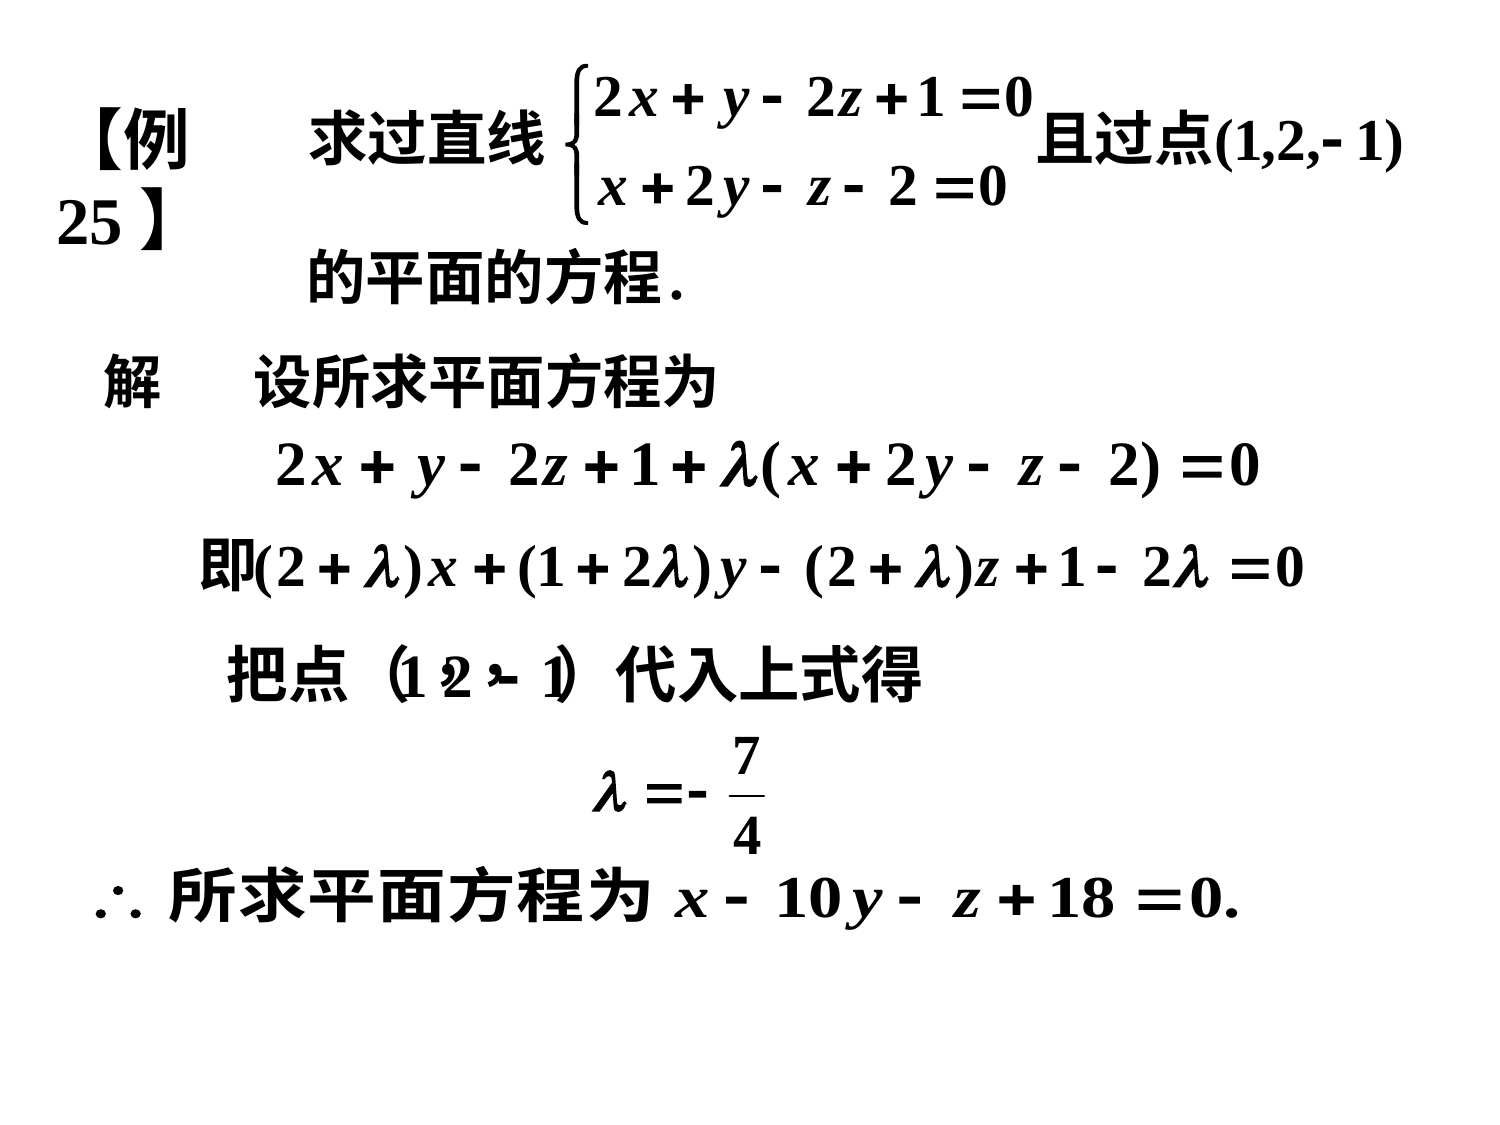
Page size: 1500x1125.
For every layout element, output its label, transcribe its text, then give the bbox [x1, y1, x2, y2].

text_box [218, 635, 940, 724]
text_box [265, 427, 1270, 512]
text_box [301, 54, 1412, 323]
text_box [88, 857, 1254, 943]
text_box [584, 715, 774, 868]
text_box 【例25】 [41, 90, 295, 265]
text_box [194, 526, 1315, 612]
text_box 解 设所求平面方程为 [88, 338, 826, 423]
